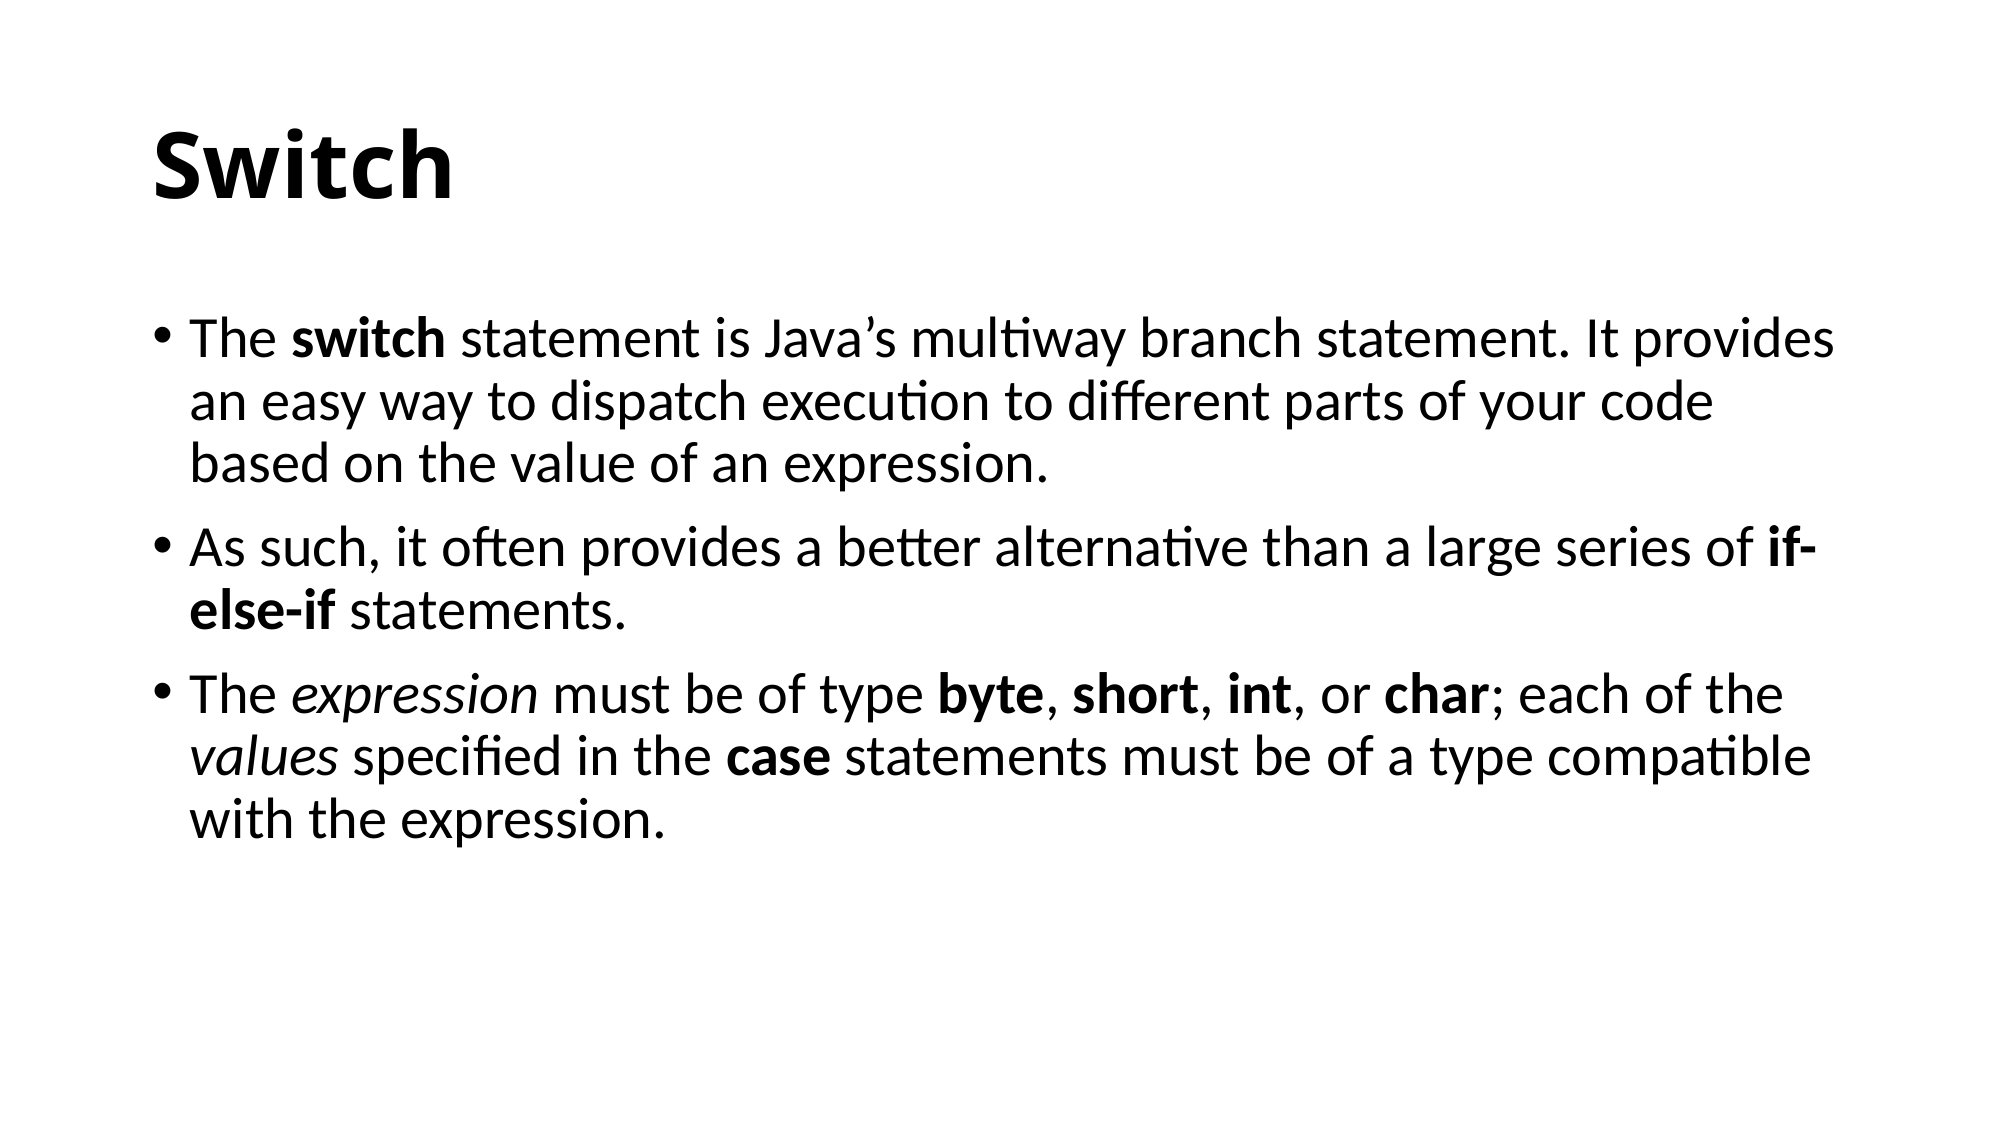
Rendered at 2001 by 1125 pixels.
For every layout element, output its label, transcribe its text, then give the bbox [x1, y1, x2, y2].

title Switch [137, 59, 1863, 278]
list The switch statement is Java’s multiway branch statement. It provides an easy way to dispatch execution to different parts of your code based on the value of an expression. As such, it often provides a better alternative than a large series of if-else-if statements. The expression must be of type byte, short, int, or char; each of the values specified in the case statements must be of a type compatible with the expression. [137, 299, 1863, 1014]
